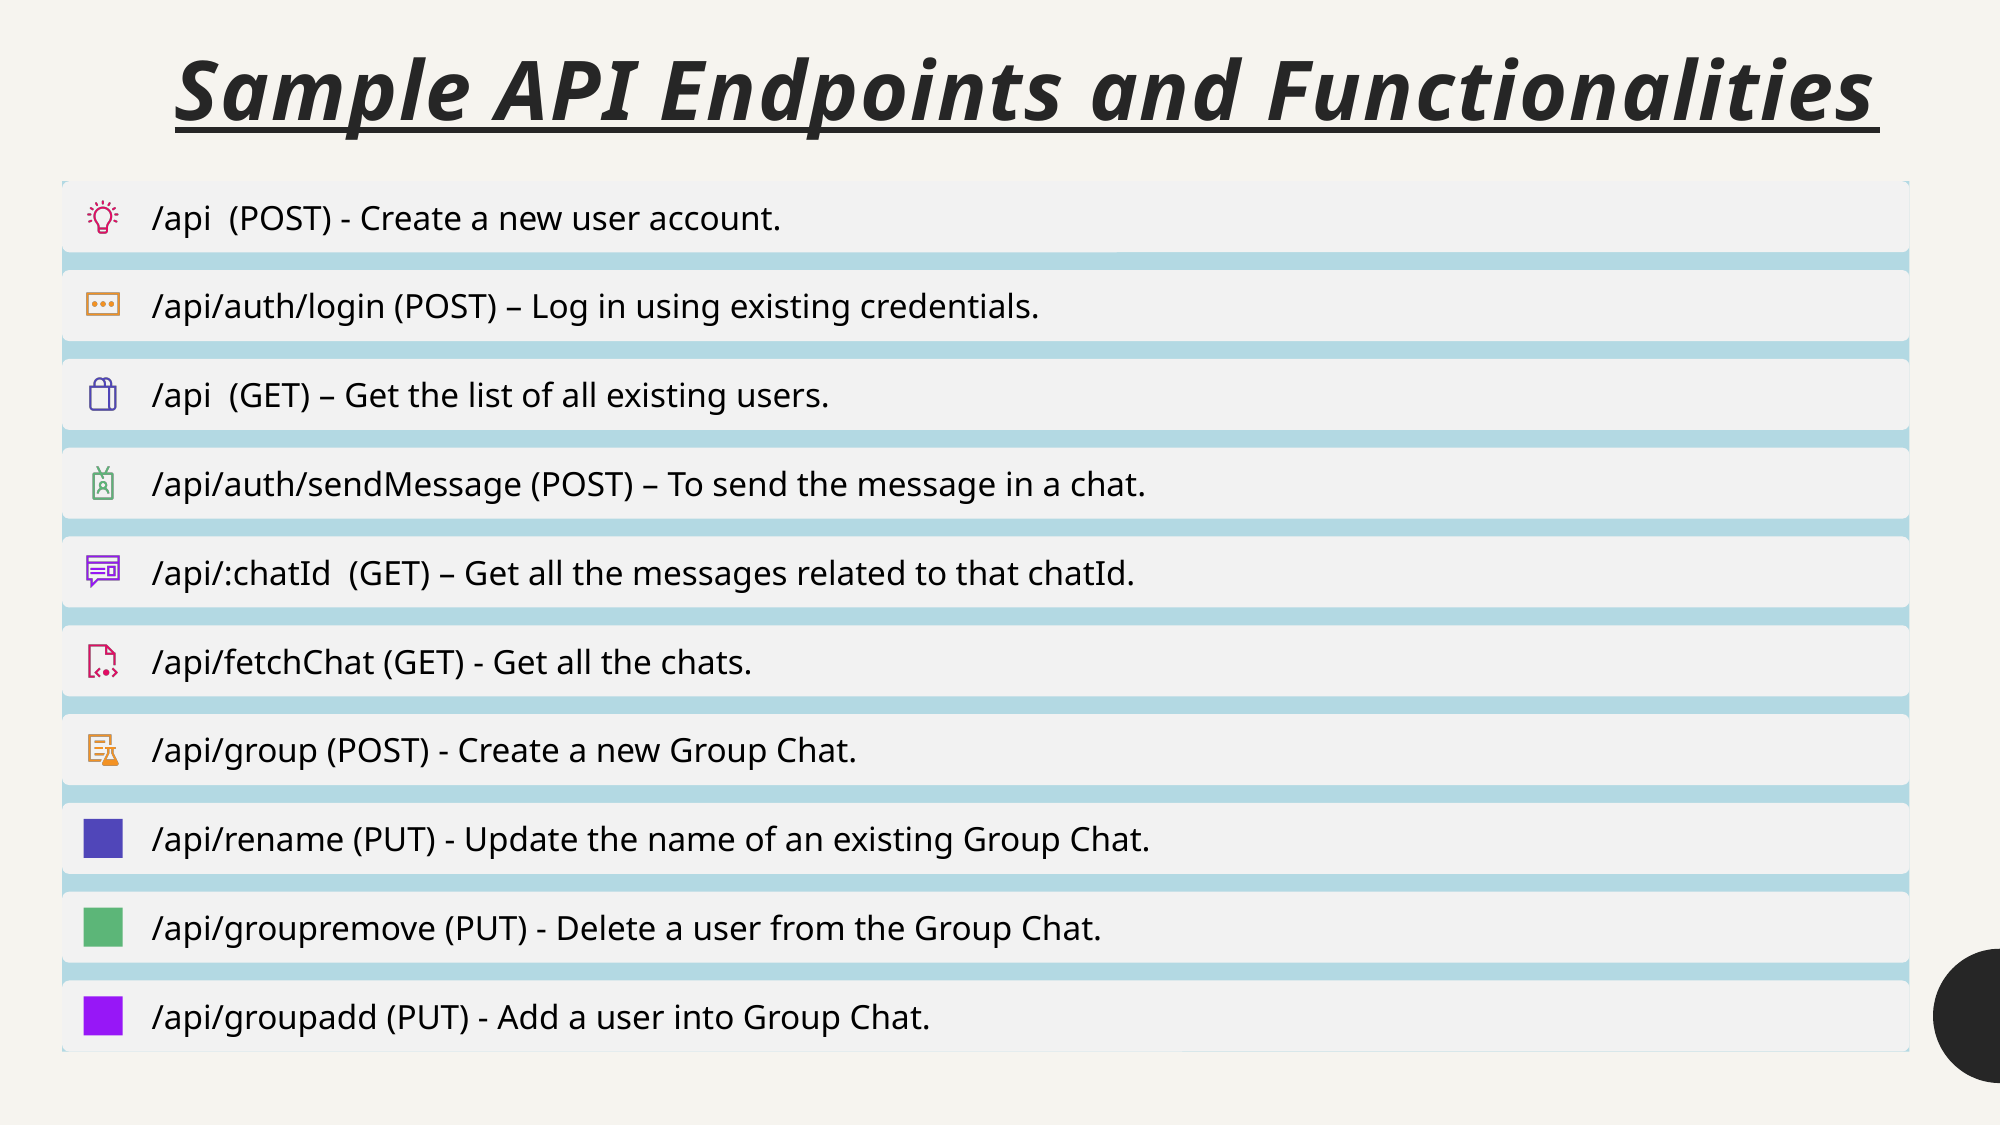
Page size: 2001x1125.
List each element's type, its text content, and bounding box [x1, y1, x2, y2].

text_box [1933, 948, 2000, 1084]
text_box [0, 0, 2000, 1125]
title Sample API Endpoints and Functionalities [159, 41, 1910, 180]
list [62, 180, 1910, 1052]
